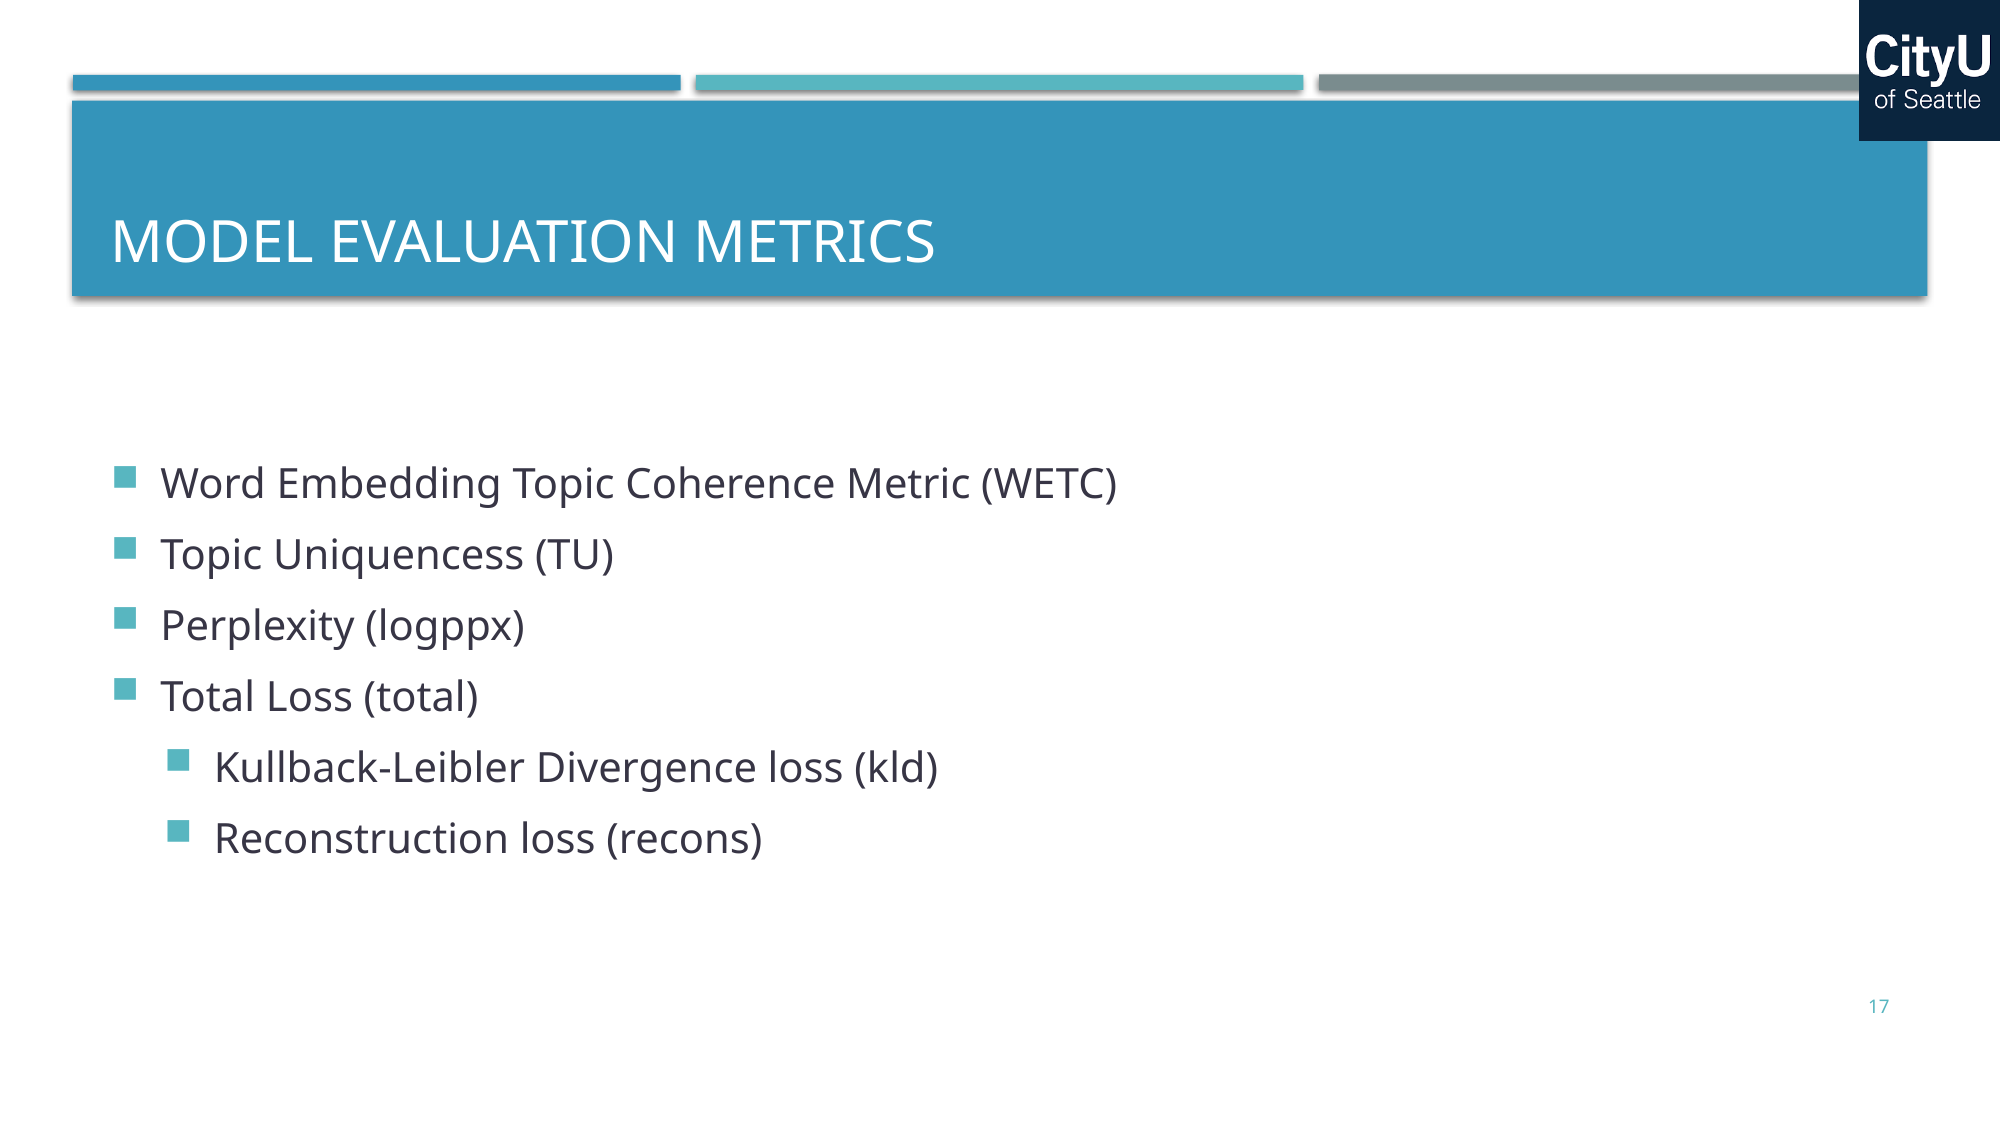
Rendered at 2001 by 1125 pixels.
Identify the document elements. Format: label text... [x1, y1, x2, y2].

list Word Embedding Topic Coherence Metric (WETC) Topic Uniquencess (TU) Perplexity (logppx) Total Loss (total) Kullback-Leibler Divergence loss (kld) Reconstruction loss (recons) [95, 357, 1905, 962]
title Model evaluation metrics [95, 115, 1905, 282]
picture [1858, 0, 2000, 142]
slide_number 17 [1732, 977, 1905, 1037]
